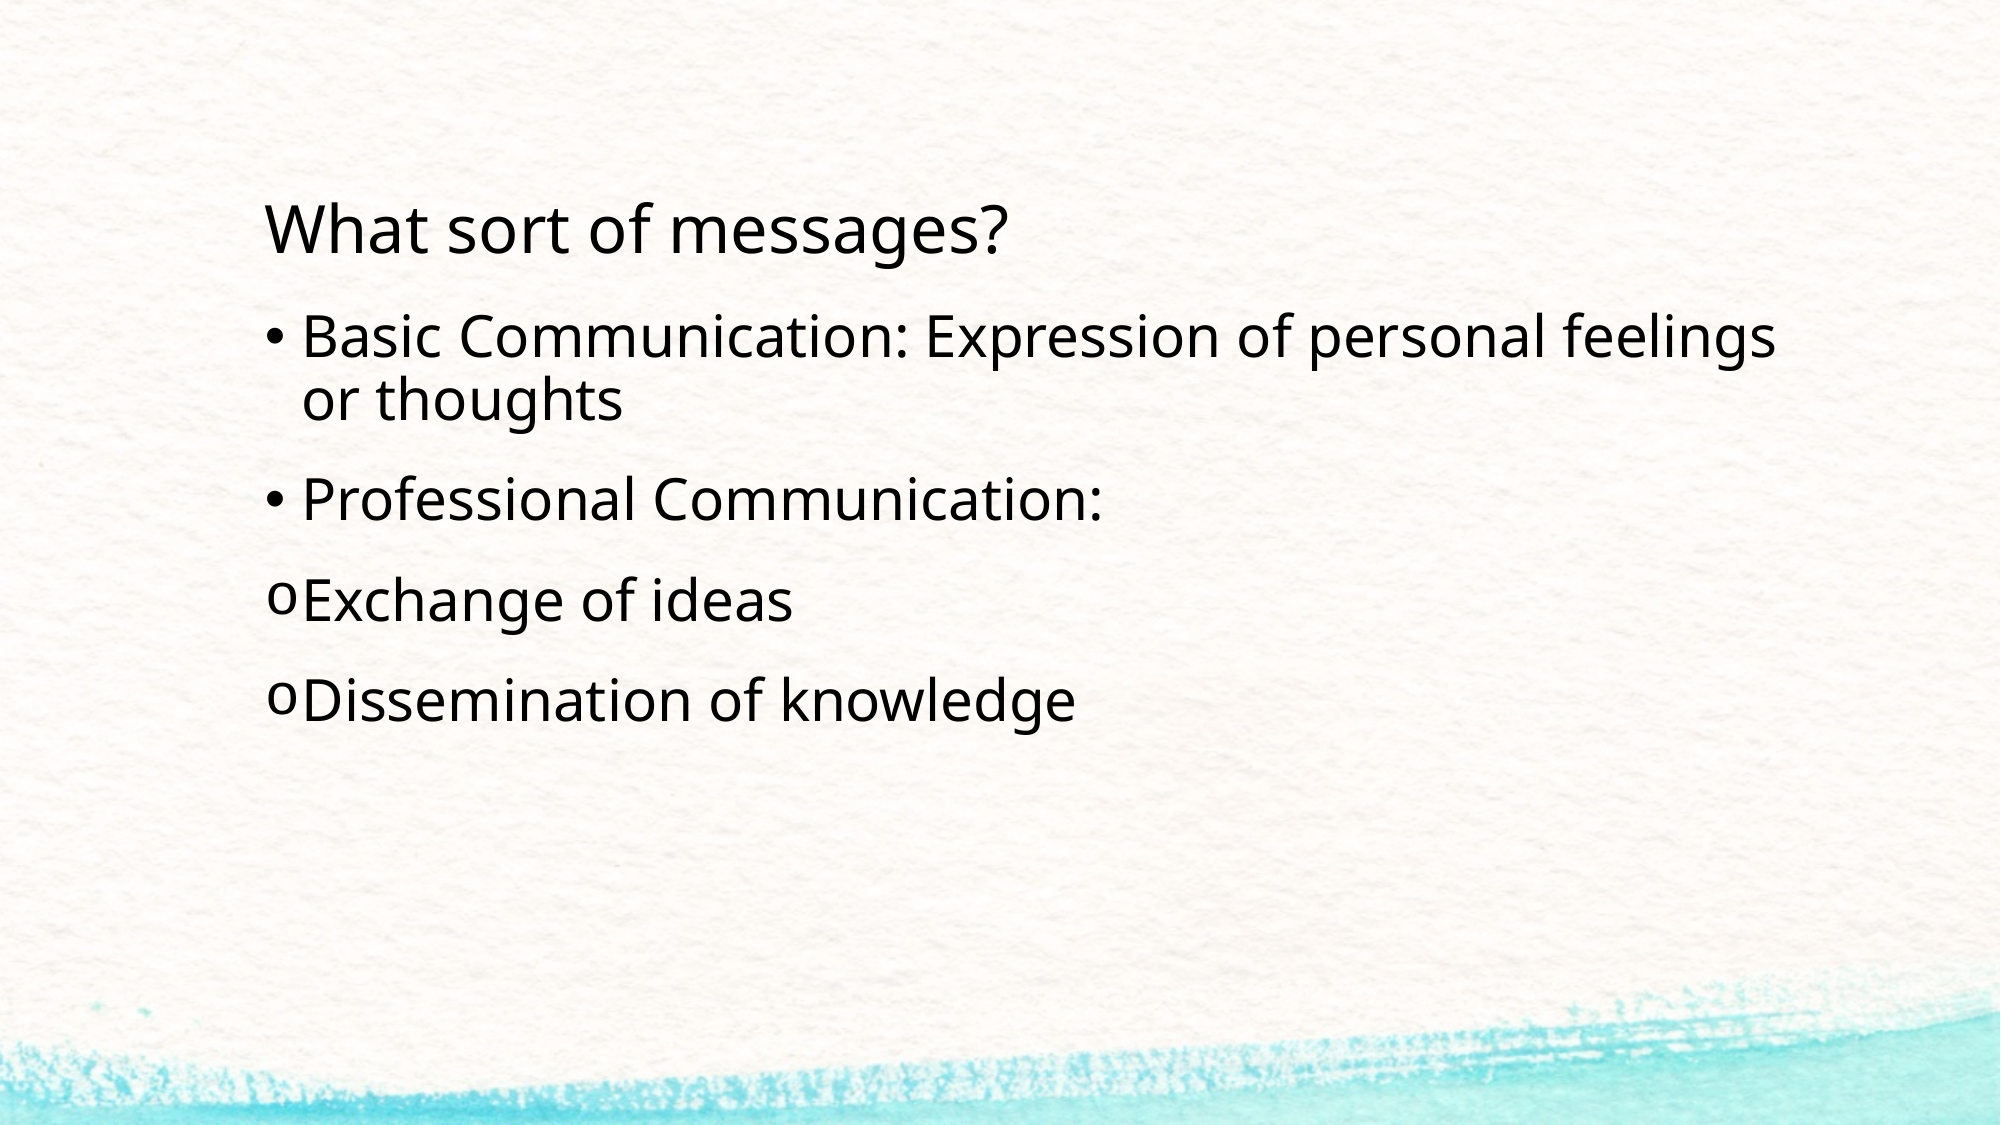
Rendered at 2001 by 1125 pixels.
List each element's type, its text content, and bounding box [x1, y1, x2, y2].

picture [0, 0, 2001, 1125]
list Basic Communication: Expression of personal feelings or thoughts Professional Communication: Exchange of ideas Dissemination of knowledge [249, 299, 1826, 988]
title What sort of messages? [249, 87, 1826, 275]
